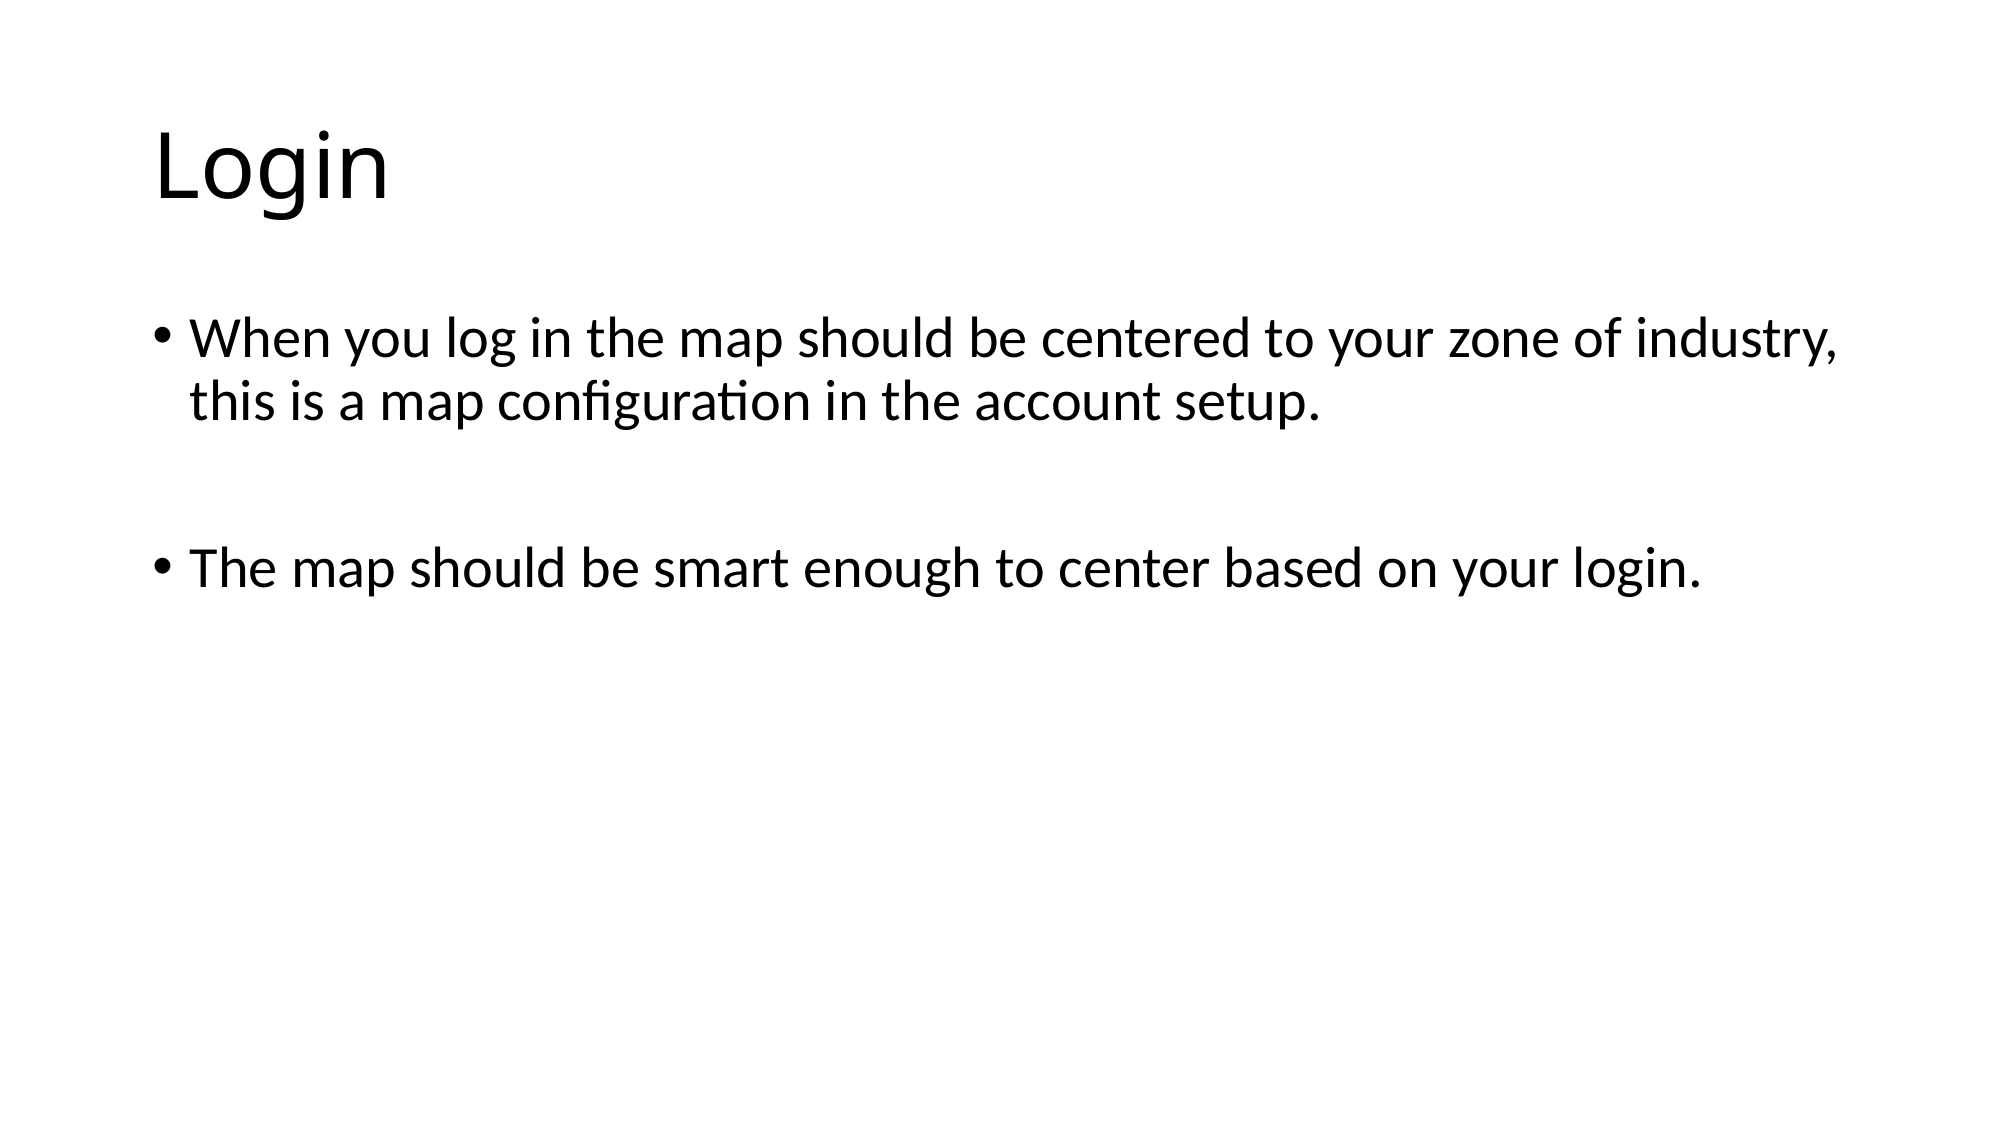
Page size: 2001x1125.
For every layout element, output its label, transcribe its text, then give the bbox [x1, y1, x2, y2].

list When you log in the map should be centered to your zone of industry, this is a map configuration in the account setup. The map should be smart enough to center based on your login. [137, 299, 1863, 1014]
title Login [137, 59, 1863, 278]
